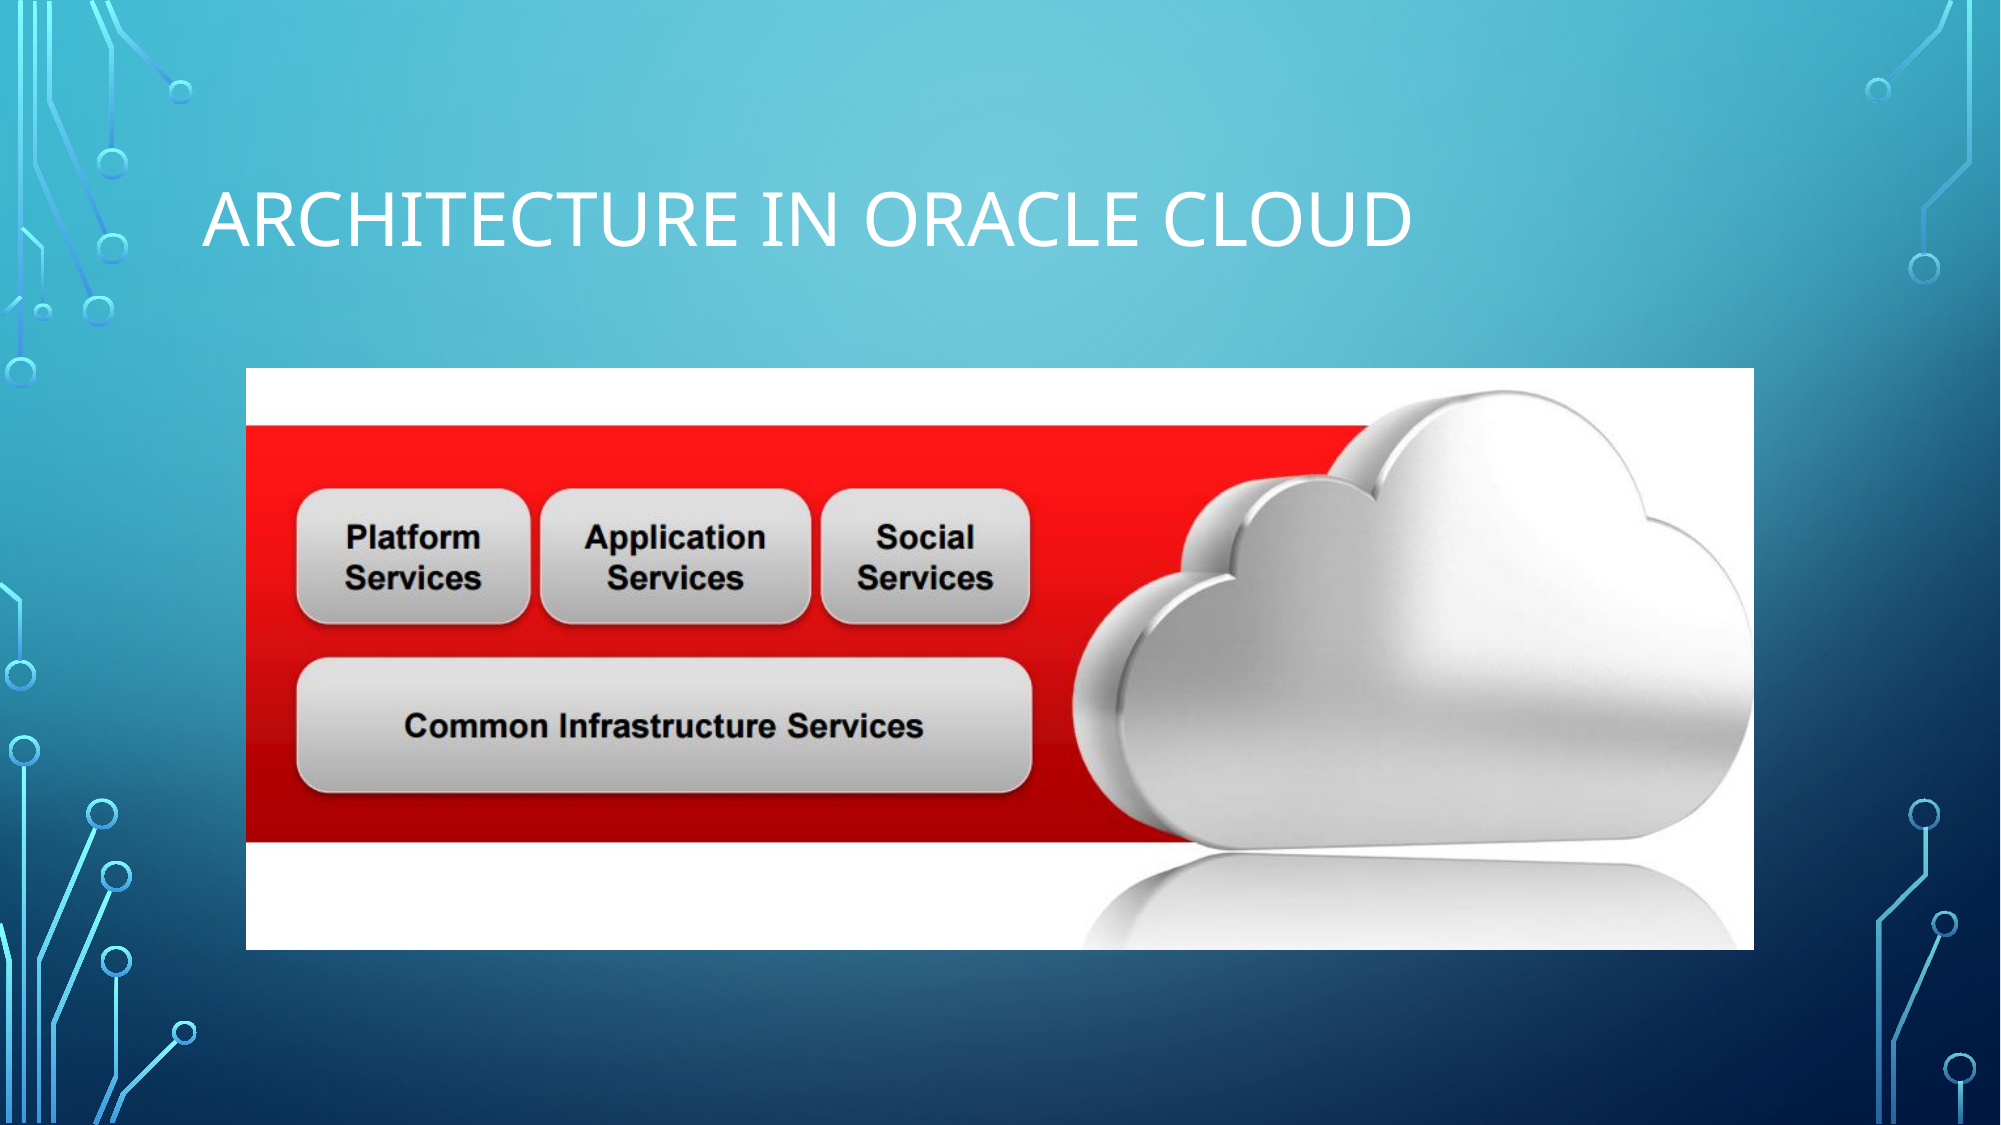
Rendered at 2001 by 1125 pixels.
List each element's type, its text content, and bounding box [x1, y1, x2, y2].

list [245, 368, 1754, 951]
title Architecture in Oracle Cloud [187, 101, 1813, 344]
